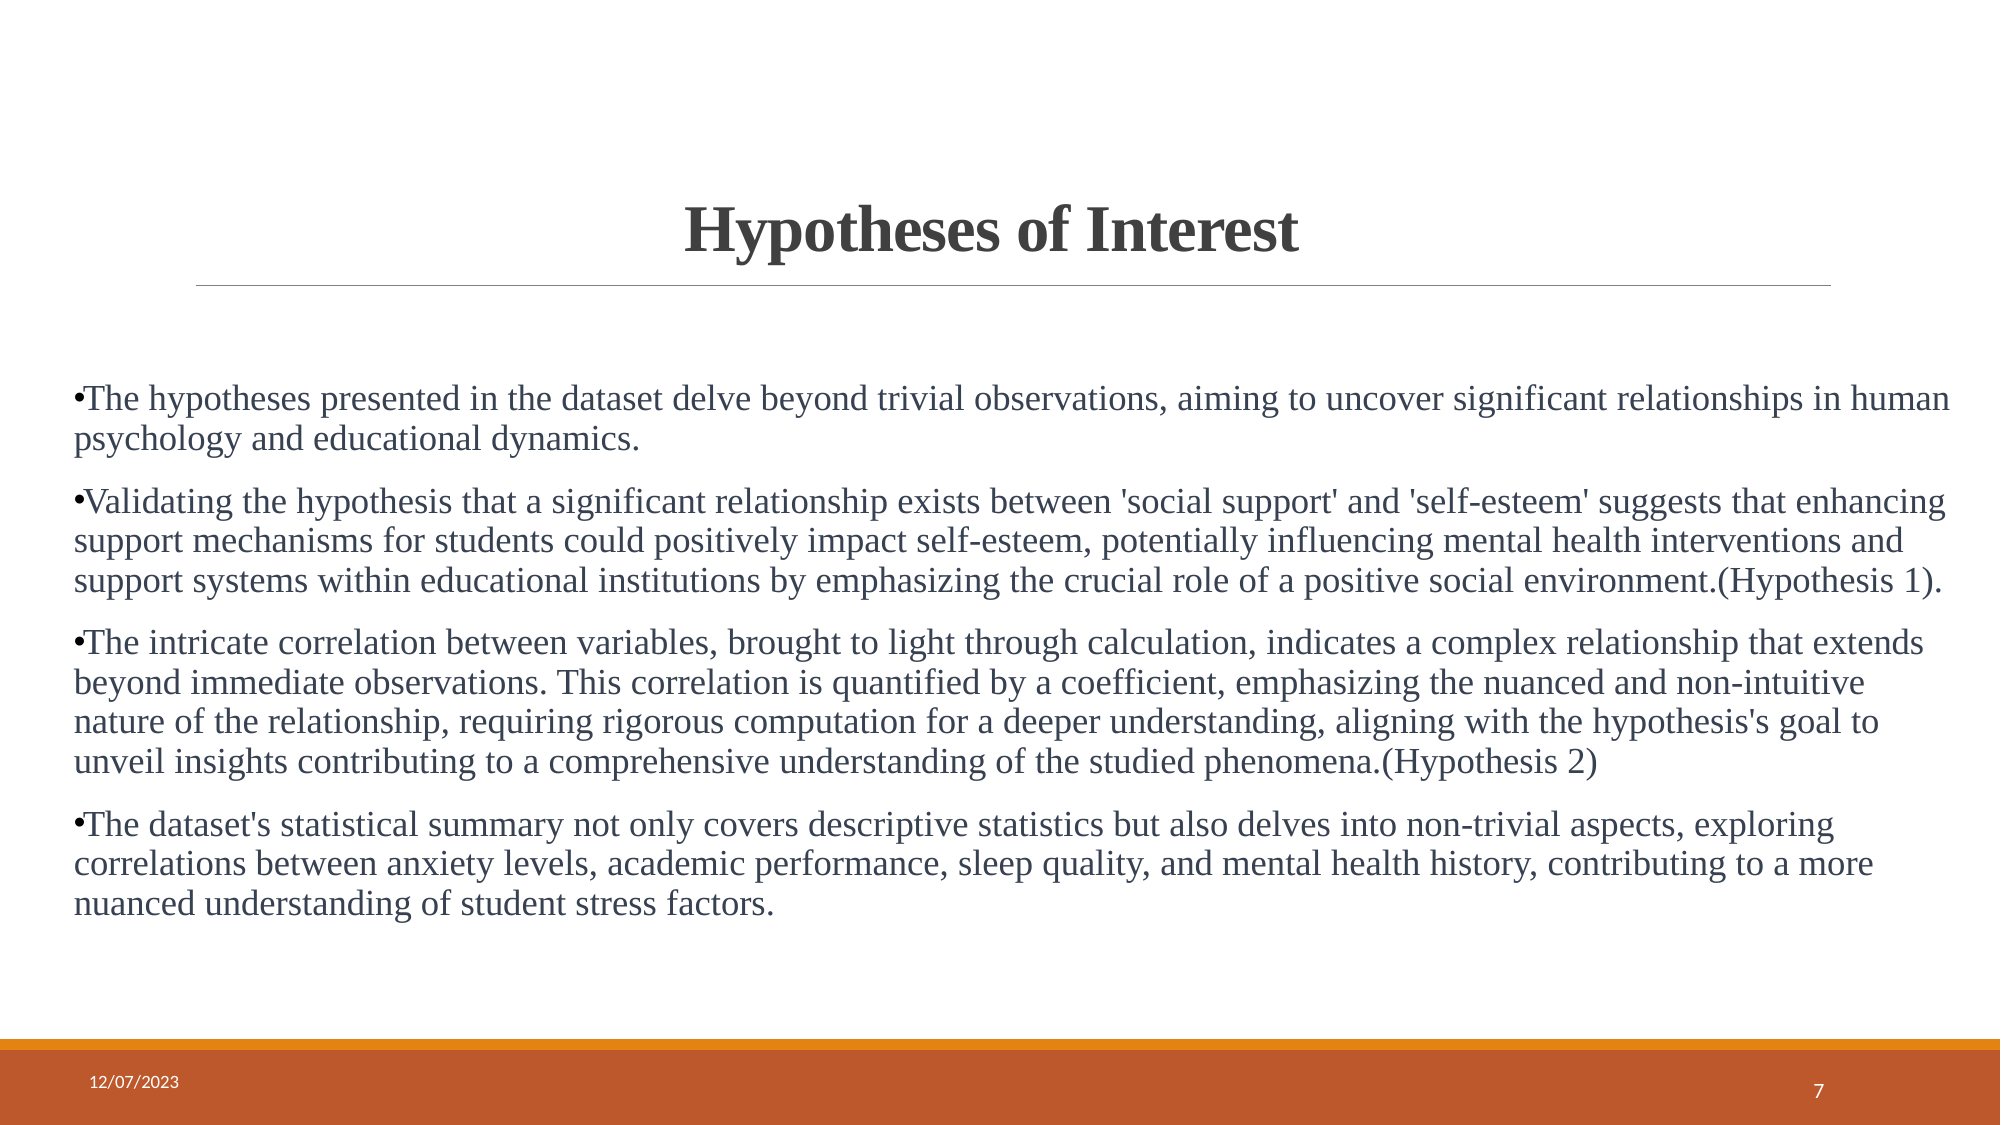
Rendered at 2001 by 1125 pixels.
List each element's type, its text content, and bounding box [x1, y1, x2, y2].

title Hypotheses of Interest [504, 140, 1496, 273]
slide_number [73, 1042, 317, 1119]
slide_number 7 [1624, 1059, 1840, 1120]
list The hypotheses presented in the dataset delve beyond trivial observations, aiming to uncover significant relationships in human psychology and educational dynamics. Validating the hypothesis that a significant relationship exists between 'social support' and 'self-esteem' suggests that enhancing support mechanisms for students could positively impact self-esteem, potentially influencing mental health interventions and support systems within educational institutions by emphasizing the crucial role of a positive social environment.(Hypothesis 1). The intricate correlation between variables, brought to light through calculation, indicates a complex relationship that extends beyond immediate observations. This correlation is quantified by a coefficient, emphasizing the nuanced and non-intuitive nature of the relationship, requiring rigorous computation for a deeper understanding, aligning with the hypothesis's goal to unveil insights contributing to a comprehensive understanding of the studied phenomena.(Hypothesis 2) The dataset's statistical summary not only covers descriptive statistics but also delves into non-trivial aspects, exploring correlations between anxiety levels, academic performance, sleep quality, and mental health history, contributing to a more nuanced understanding of student stress factors. [73, 304, 1955, 970]
